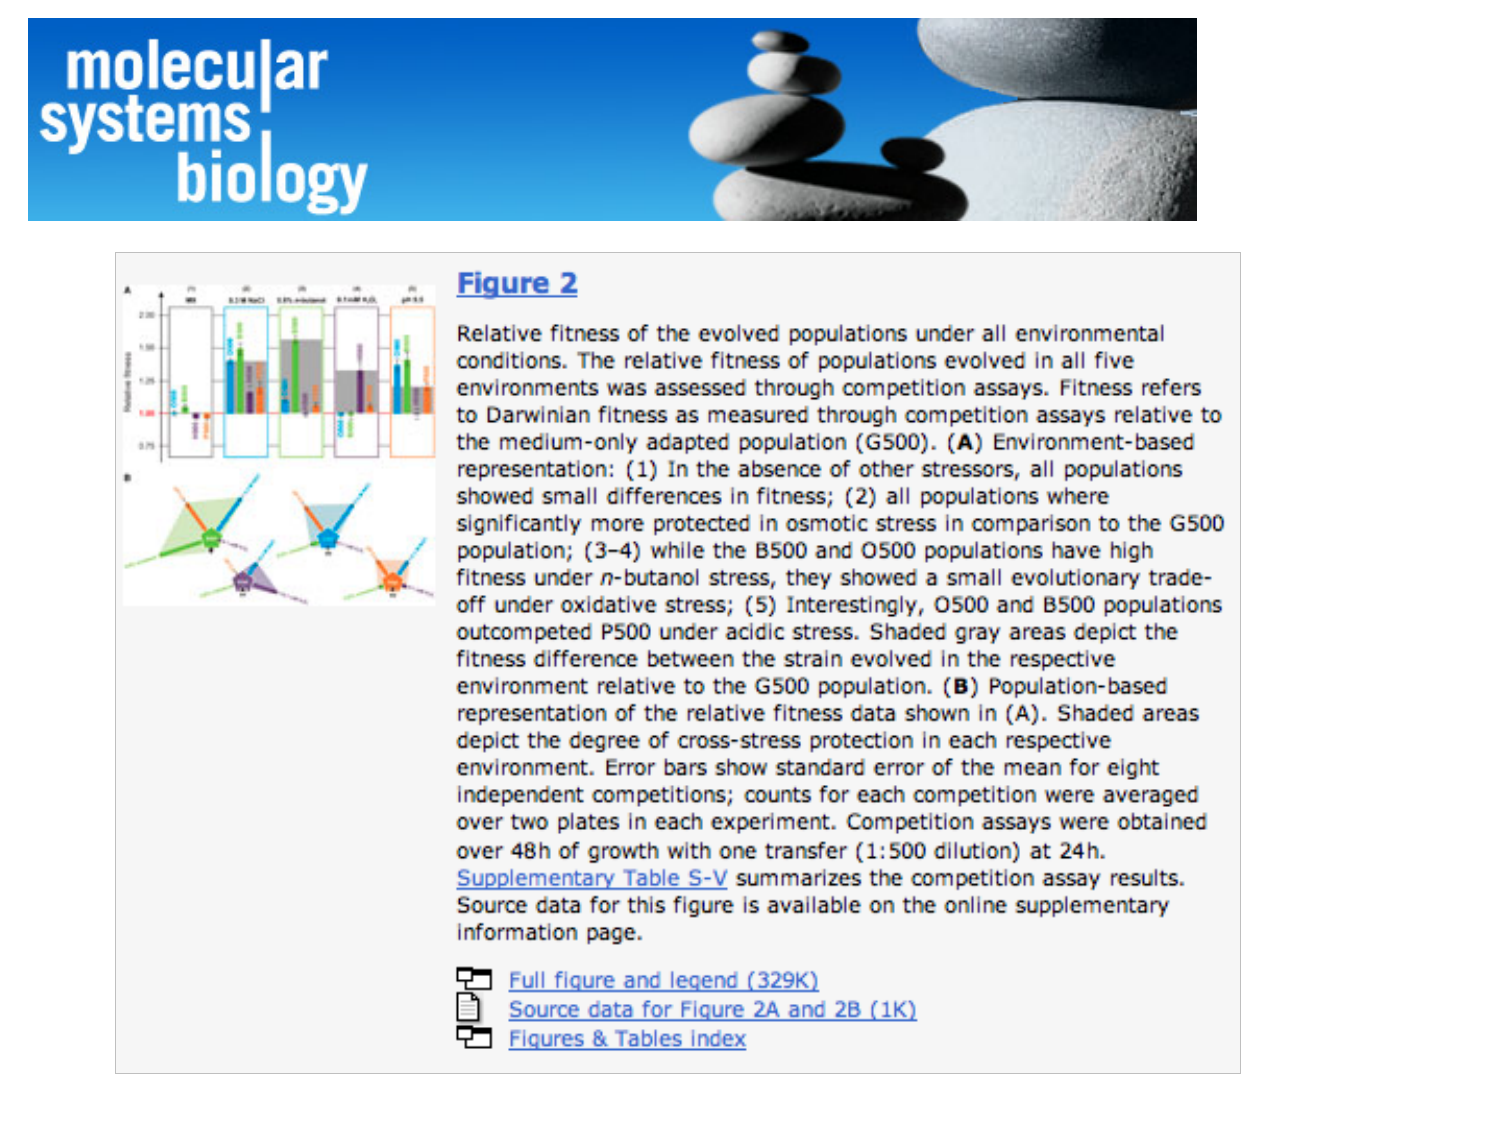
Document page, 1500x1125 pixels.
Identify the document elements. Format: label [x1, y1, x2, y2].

picture [115, 252, 1241, 1074]
picture [28, 17, 1197, 221]
